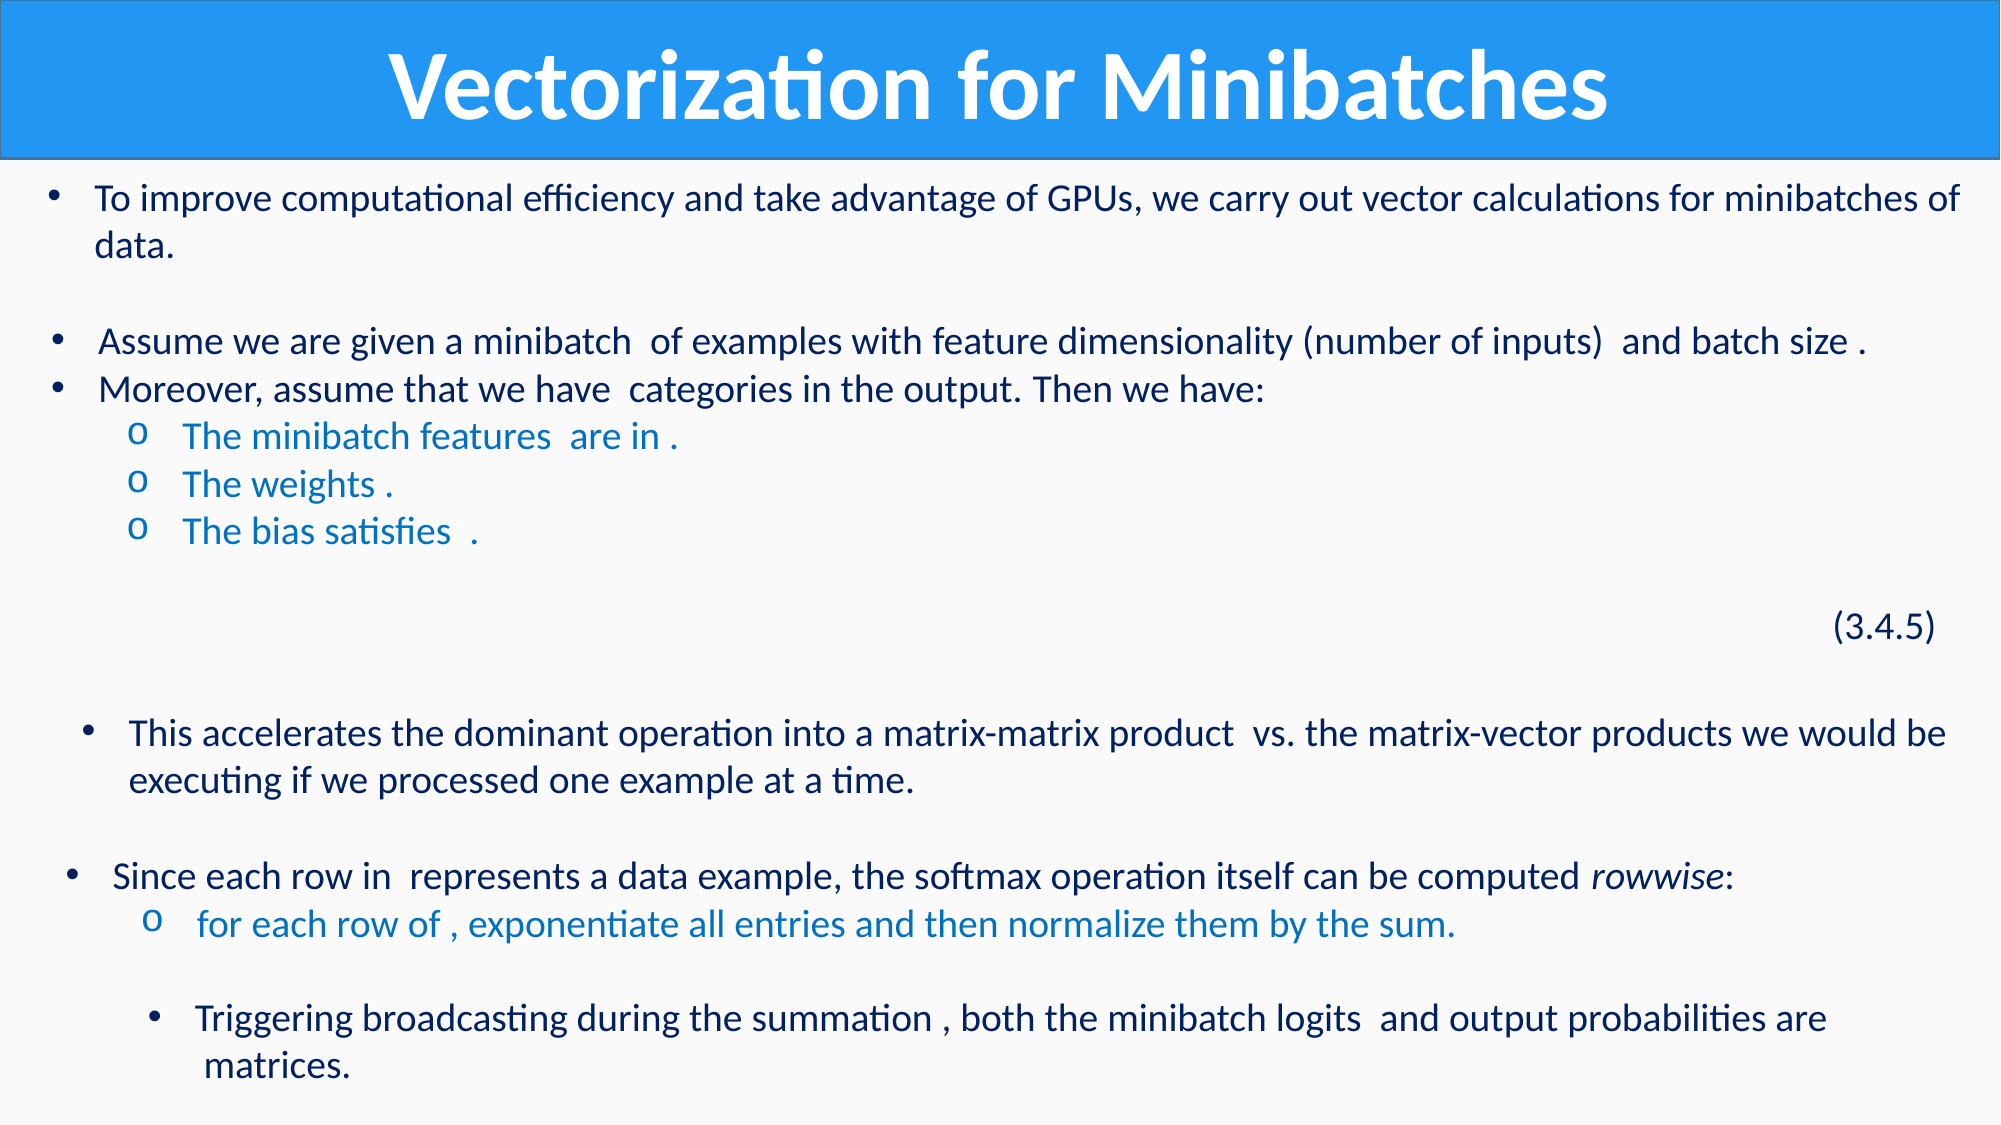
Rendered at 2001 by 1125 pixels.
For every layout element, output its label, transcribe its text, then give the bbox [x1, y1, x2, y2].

text_box To improve computational efficiency and take advantage of GPUs, we carry out vector calculations for minibatches of data. [32, 164, 1987, 274]
text_box Vectorization for Minibatches [0, 0, 2000, 160]
